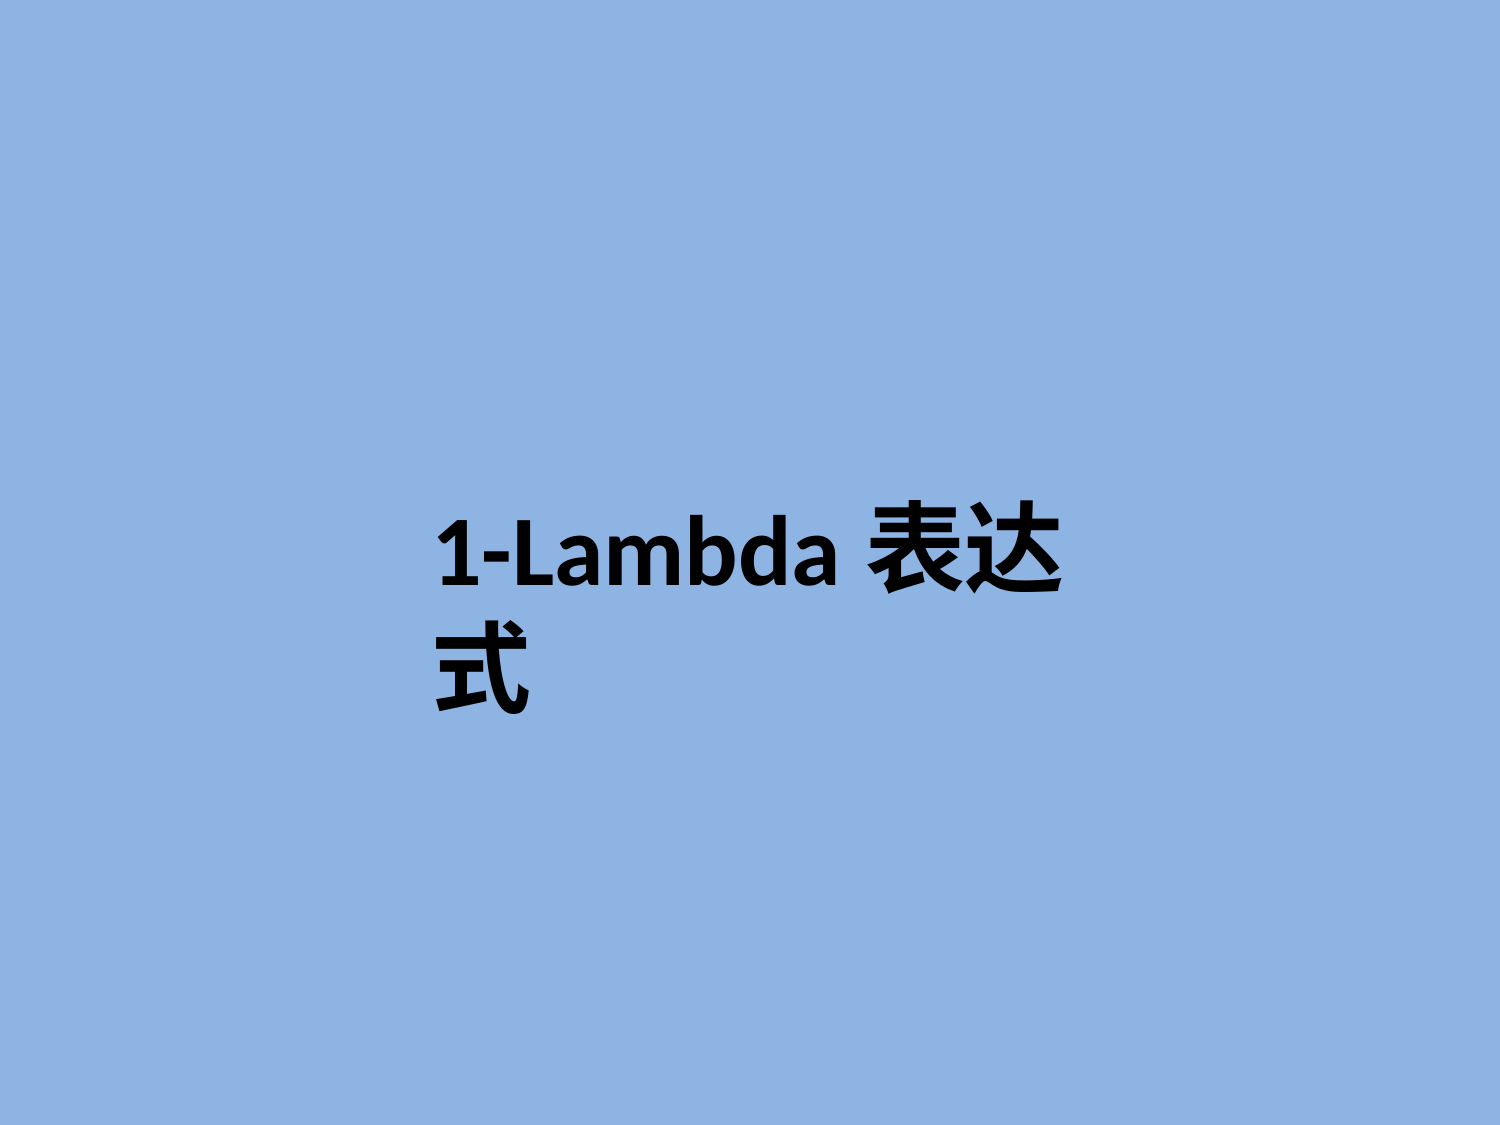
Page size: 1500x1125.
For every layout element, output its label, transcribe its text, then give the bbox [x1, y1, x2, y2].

title 1-Lambda表达式 [429, 483, 1145, 726]
